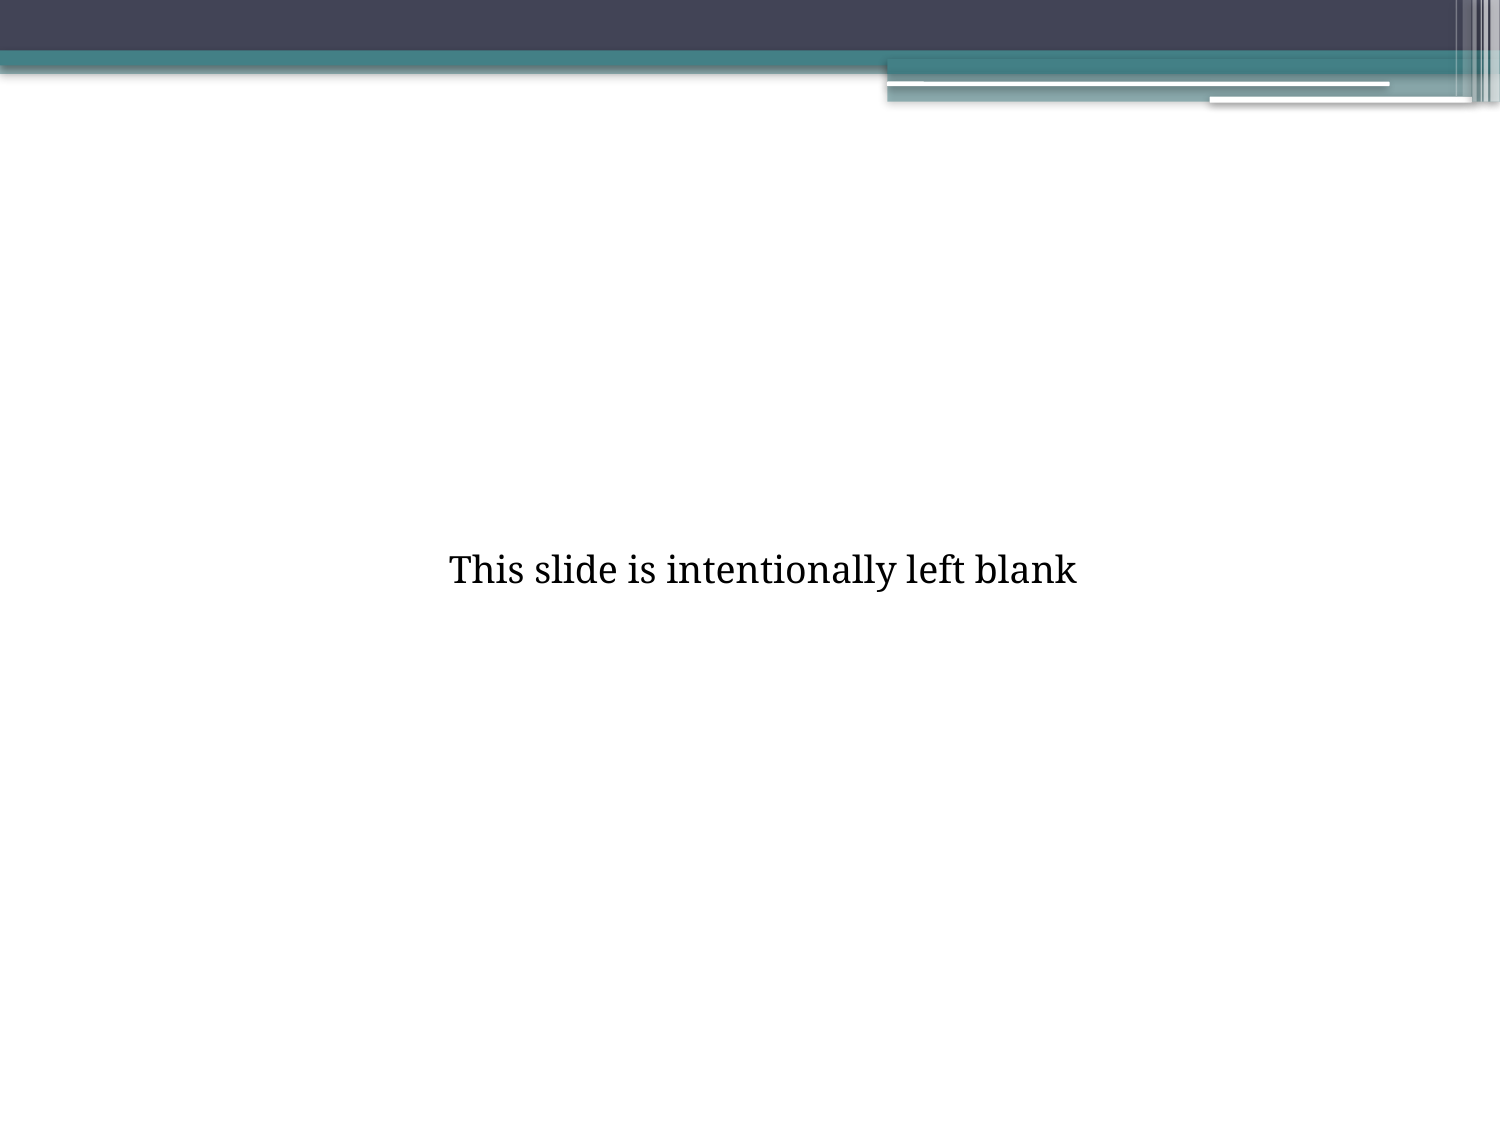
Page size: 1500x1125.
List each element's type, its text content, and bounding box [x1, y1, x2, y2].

text_box This slide is intentionally left blank [434, 538, 1093, 599]
